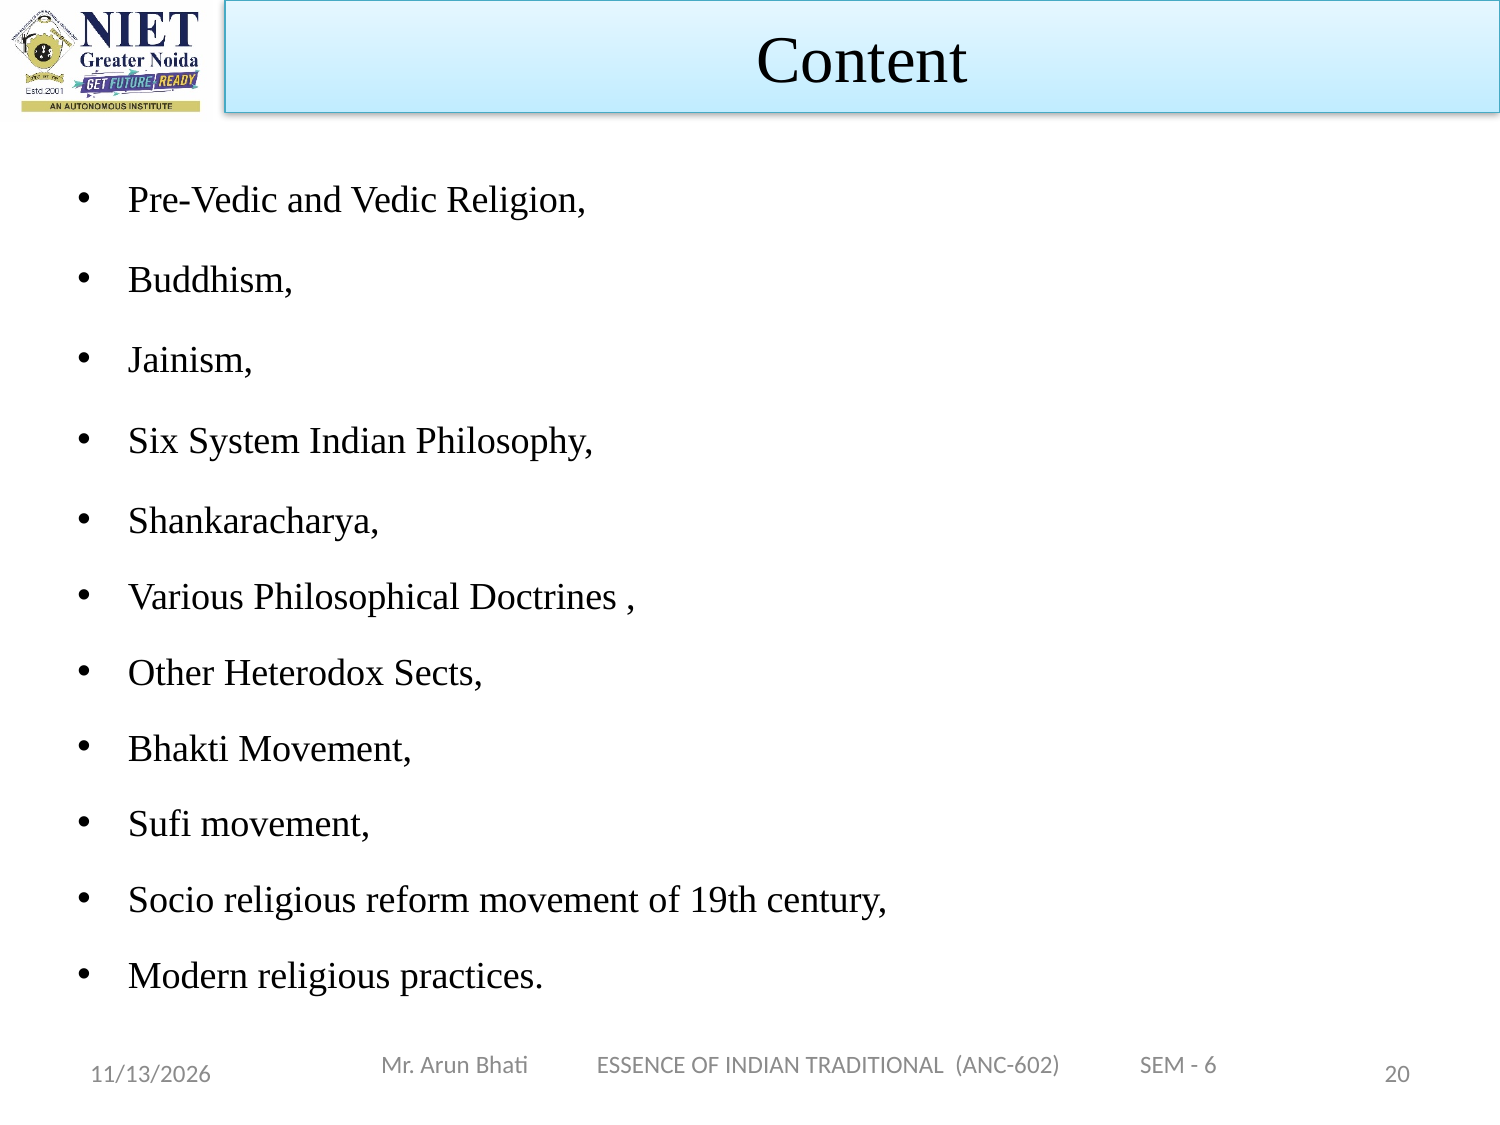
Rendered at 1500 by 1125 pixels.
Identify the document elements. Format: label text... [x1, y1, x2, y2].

slide_number 20 [1325, 1042, 1425, 1103]
footer Mr. Arun Bhati ESSENCE OF INDIAN TRADITIONAL (ANC-602) SEM - 6 [275, 1025, 1325, 1103]
text_box Content [224, 0, 1500, 113]
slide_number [75, 1042, 275, 1103]
list Pre-Vedic and Vedic Religion, Buddhism, Jainism, Six System Indian Philosophy, Shankaracharya, Various Philosophical Doctrines , Other Heterodox Sects, Bhakti Movement, Sufi movement, Socio religious reform movement of 19th century, Modern religious practices. [62, 139, 1450, 1013]
picture [0, 0, 213, 122]
